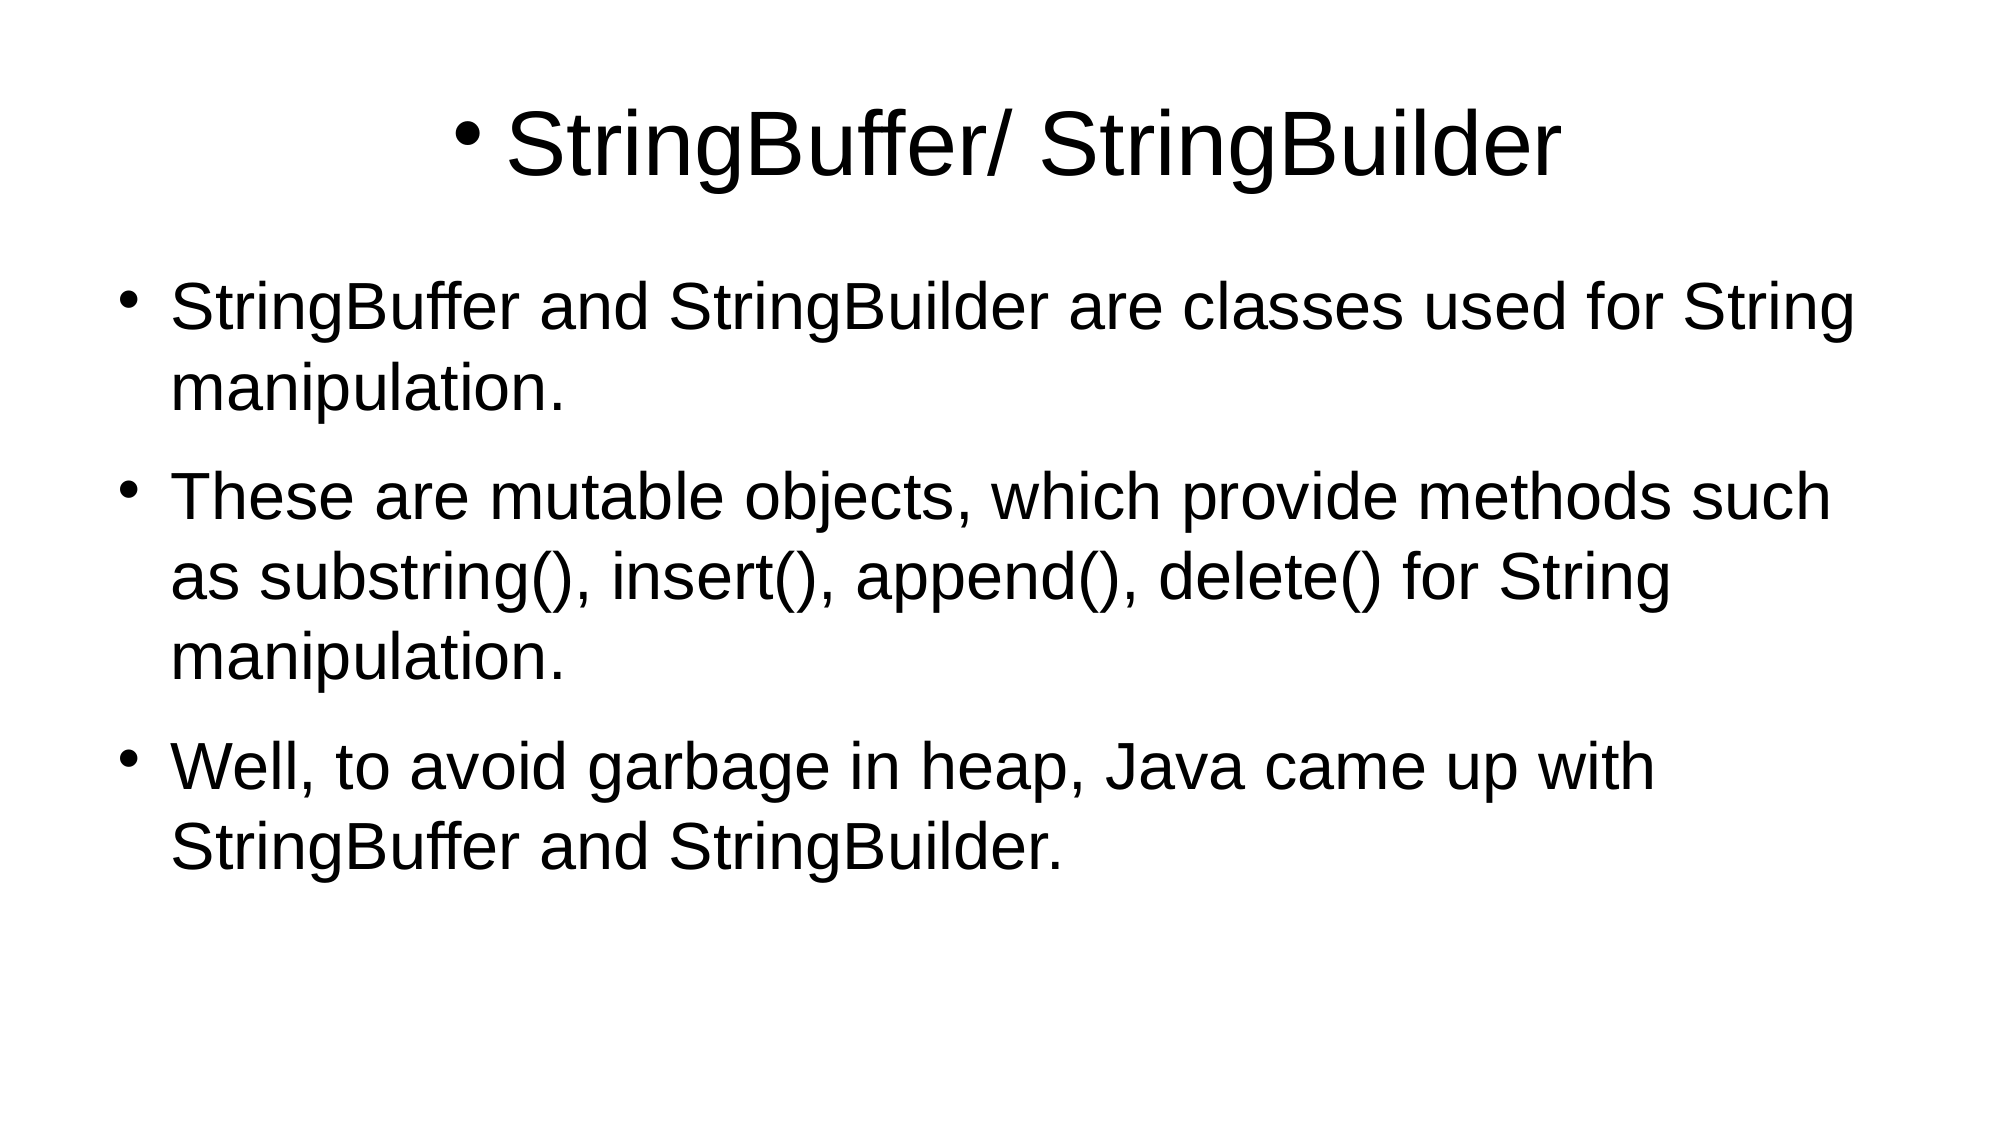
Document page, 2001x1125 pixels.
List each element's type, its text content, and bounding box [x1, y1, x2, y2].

list StringBuffer and StringBuilder are classes used for String manipulation. These are mutable objects, which provide methods such as substring(), insert(), append(), delete() for String manipulation. Well, to avoid garbage in heap, Java came up with StringBuffer and StringBuilder. [99, 263, 1900, 916]
title StringBuffer/ StringBuilder [99, 44, 1900, 233]
